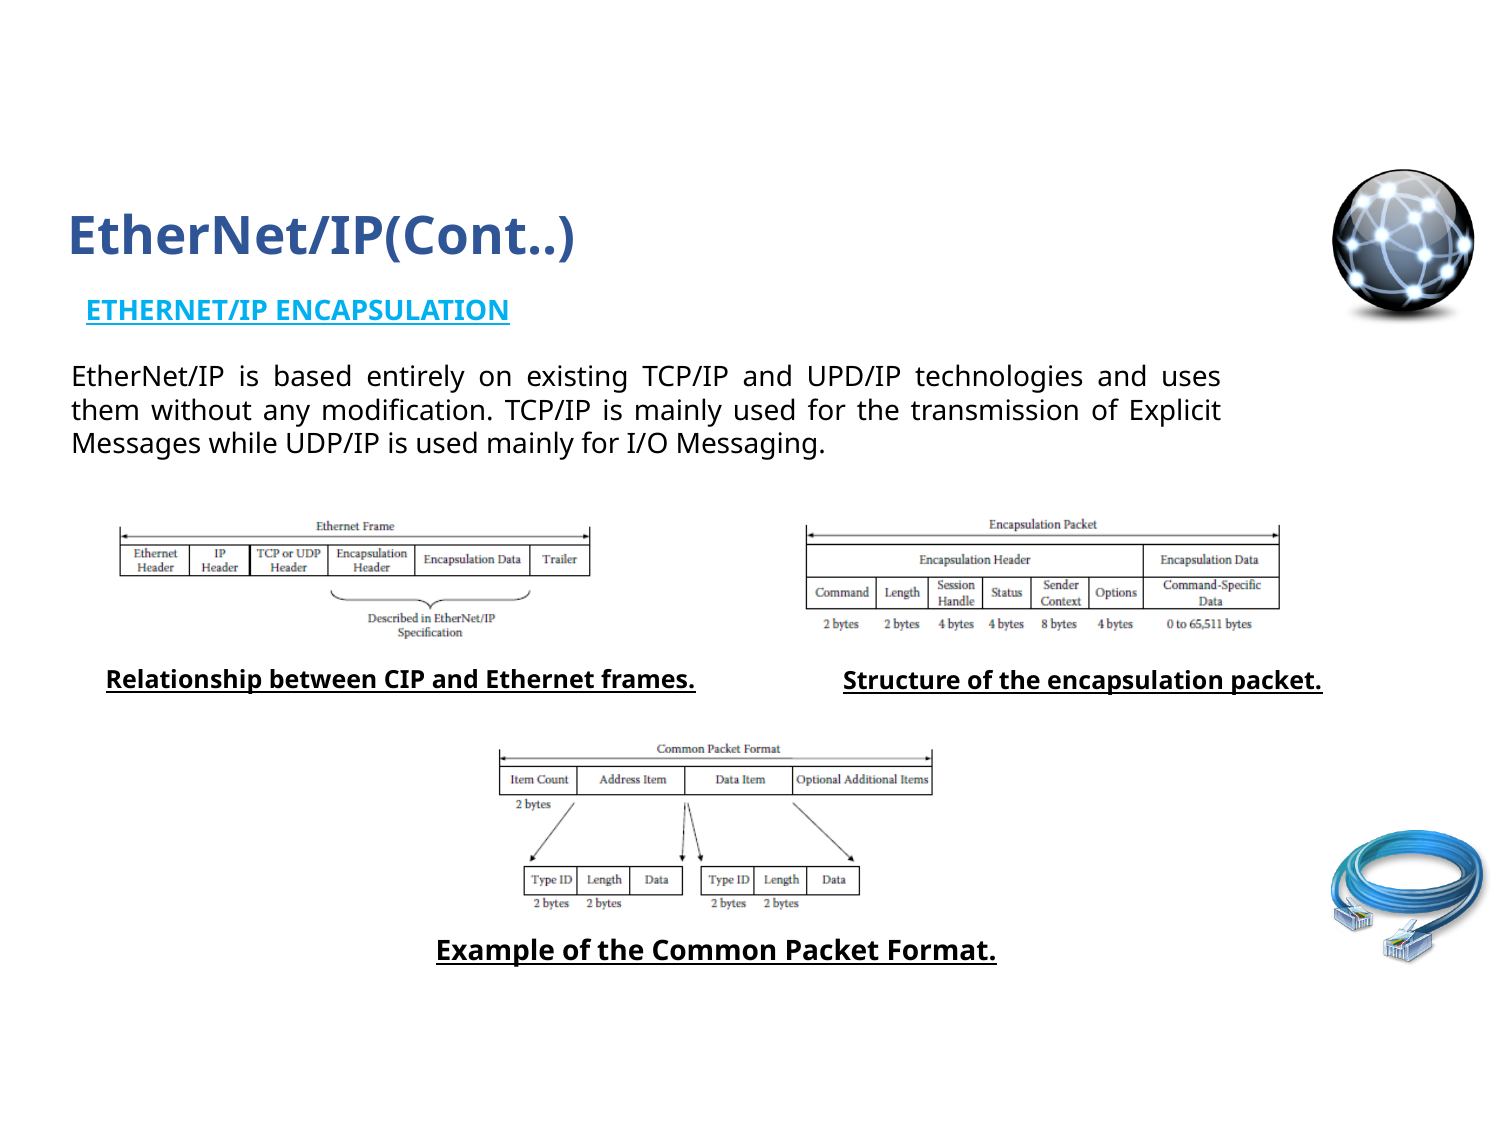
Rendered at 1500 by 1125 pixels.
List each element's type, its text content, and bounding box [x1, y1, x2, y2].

text_box Example of the Common Packet Format. [420, 925, 1013, 974]
text_box EtherNet/IP(Cont..) [56, 187, 647, 272]
text_box Relationship between CIP and Ethernet frames. [90, 656, 712, 701]
picture [478, 740, 955, 912]
text_box ETHERNET/IP ENCAPSULATION [70, 285, 526, 334]
text_box EtherNet/IP is based entirely on existing TCP/IP and UPD/IP technologies and uses them without any modification. TCP/IP is mainly used for the transmission of Explicit Messages while UDP/IP is used mainly for I/O Messaging. [56, 351, 1238, 467]
text_box Structure of the encapsulation packet. [828, 657, 1338, 703]
picture [95, 515, 608, 646]
picture [1318, 161, 1488, 331]
picture [1321, 806, 1491, 975]
picture [787, 515, 1300, 646]
